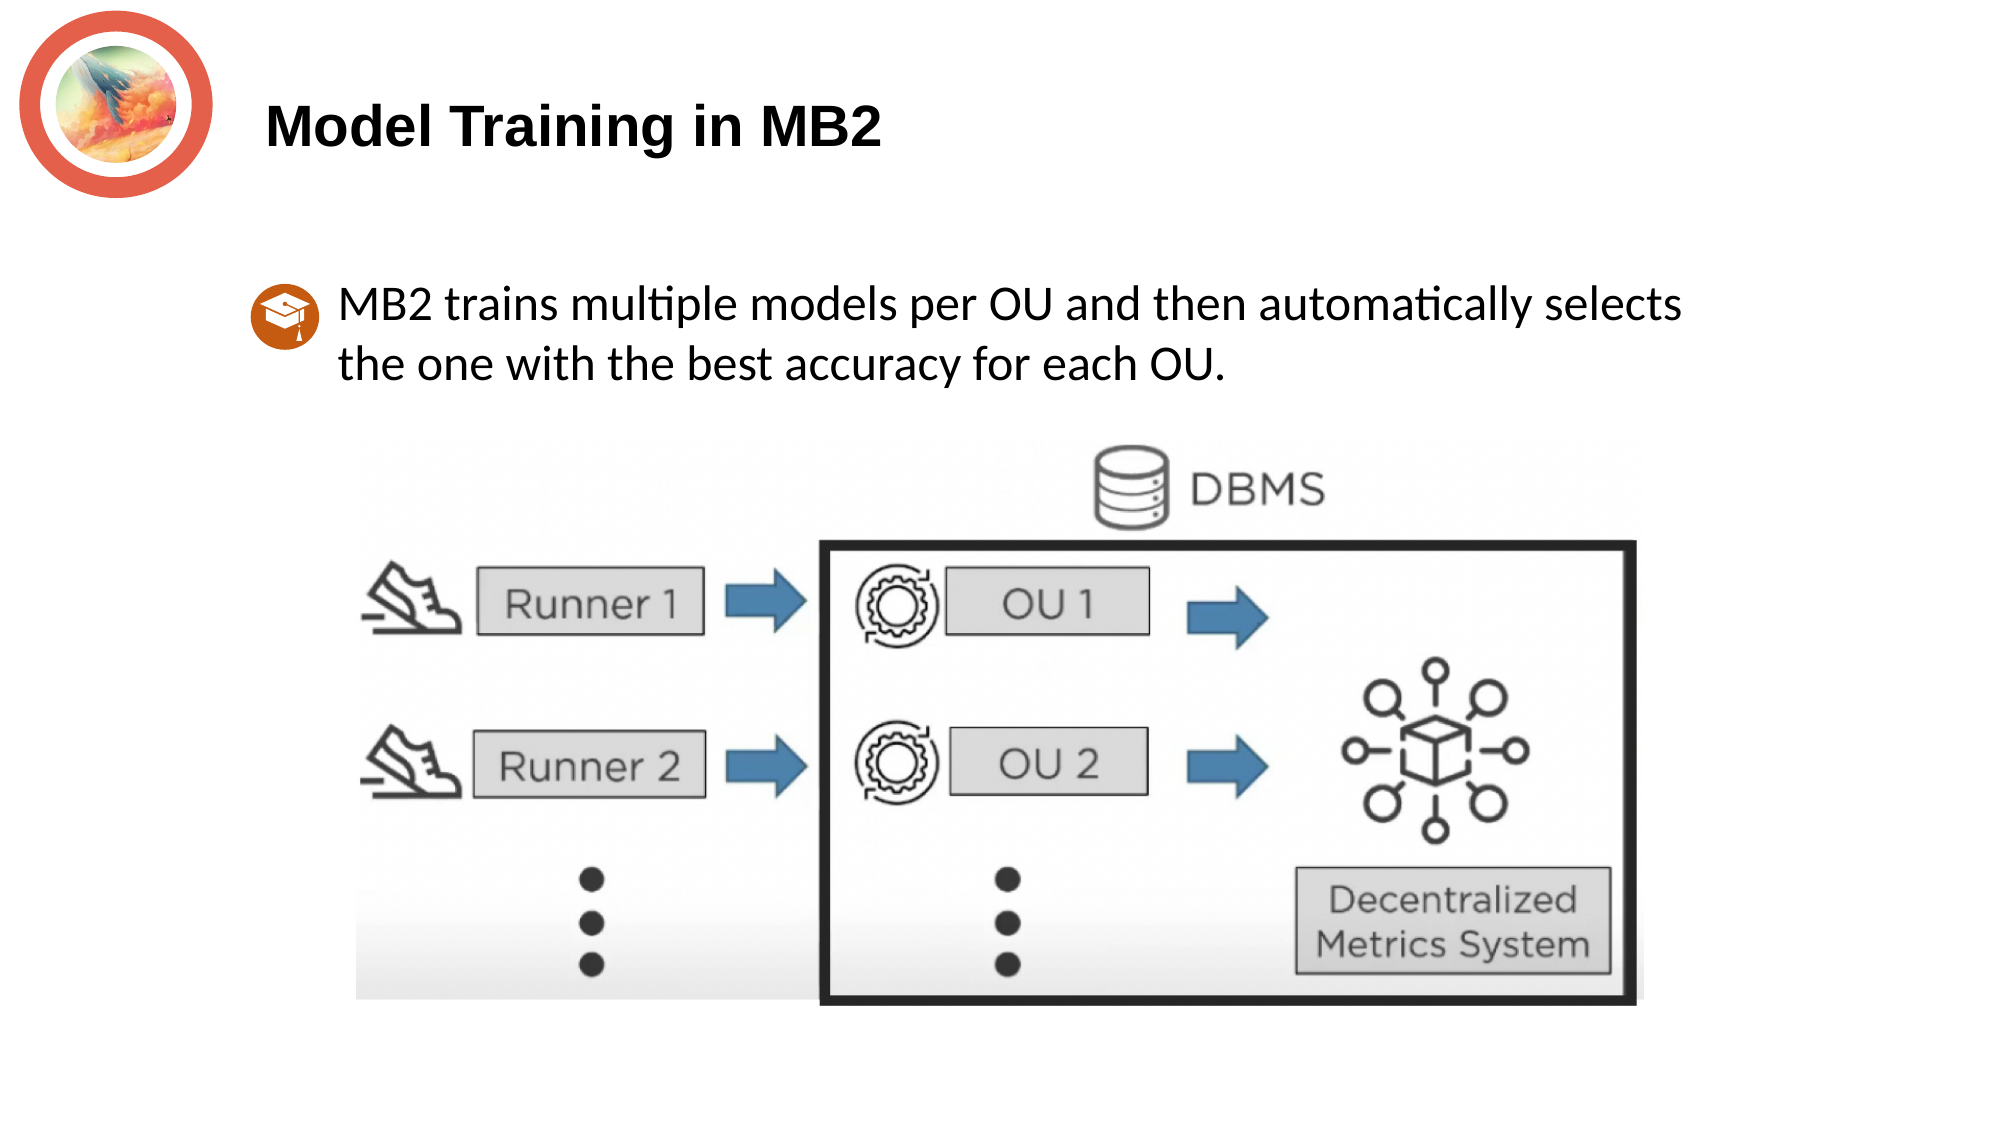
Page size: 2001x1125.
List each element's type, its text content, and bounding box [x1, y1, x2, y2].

text_box Model Training in MB2 [250, 45, 1386, 166]
text_box [249, 282, 321, 351]
text_box [257, 291, 313, 342]
picture [356, 440, 1644, 1010]
text_box MB2 trains multiple models per OU and then automatically selects the one with the best accuracy for each OU. [322, 263, 1750, 399]
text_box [19, 10, 213, 199]
